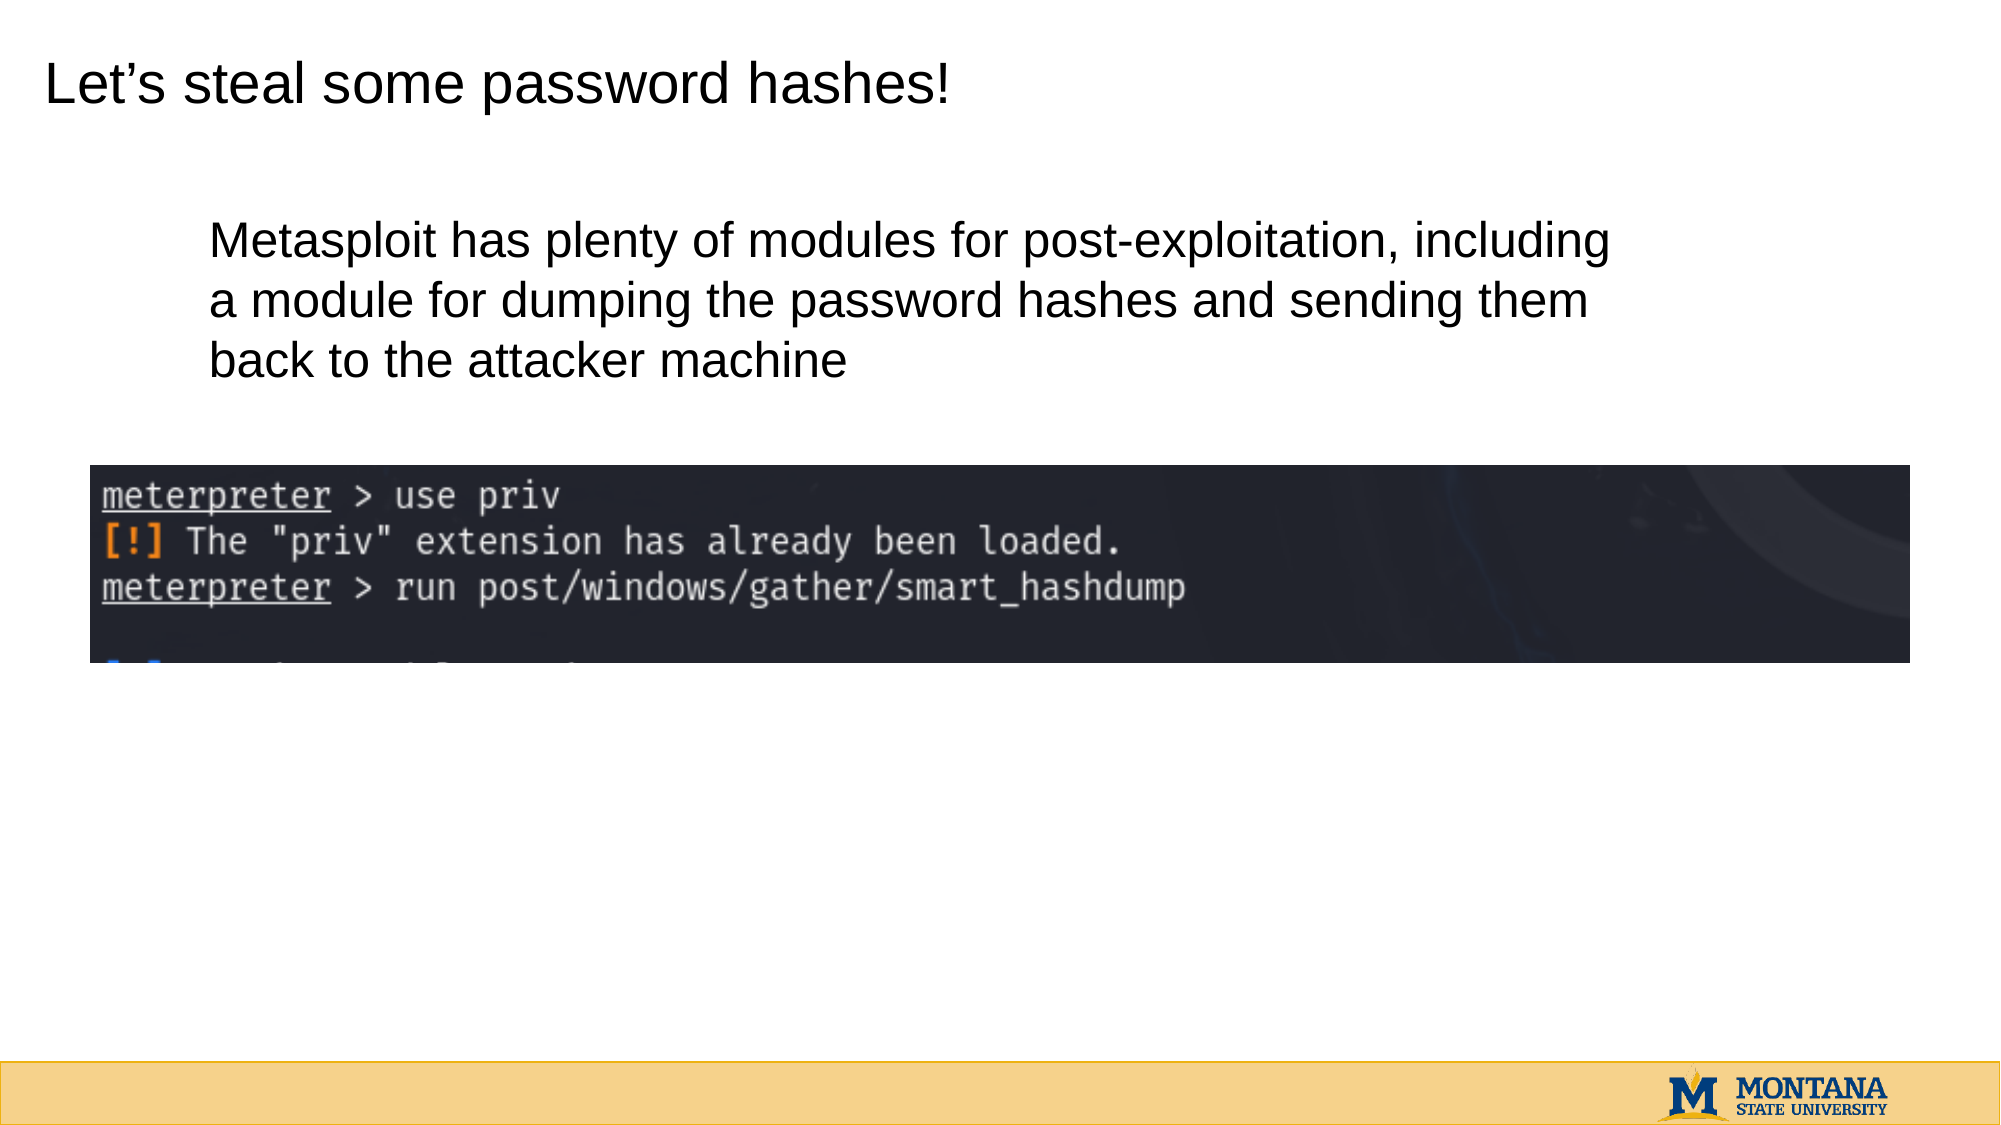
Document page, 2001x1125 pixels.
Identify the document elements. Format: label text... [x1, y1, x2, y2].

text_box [0, 1060, 1658, 1125]
picture [89, 464, 1911, 663]
text_box Metasploit has plenty of modules for post-exploitation, including a module for dumping the password hashes and sending them back to the attacker machine [194, 199, 1657, 395]
picture [1656, 1062, 1888, 1123]
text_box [1885, 1060, 2000, 1125]
text_box Let’s steal some password hashes! [30, 37, 969, 123]
